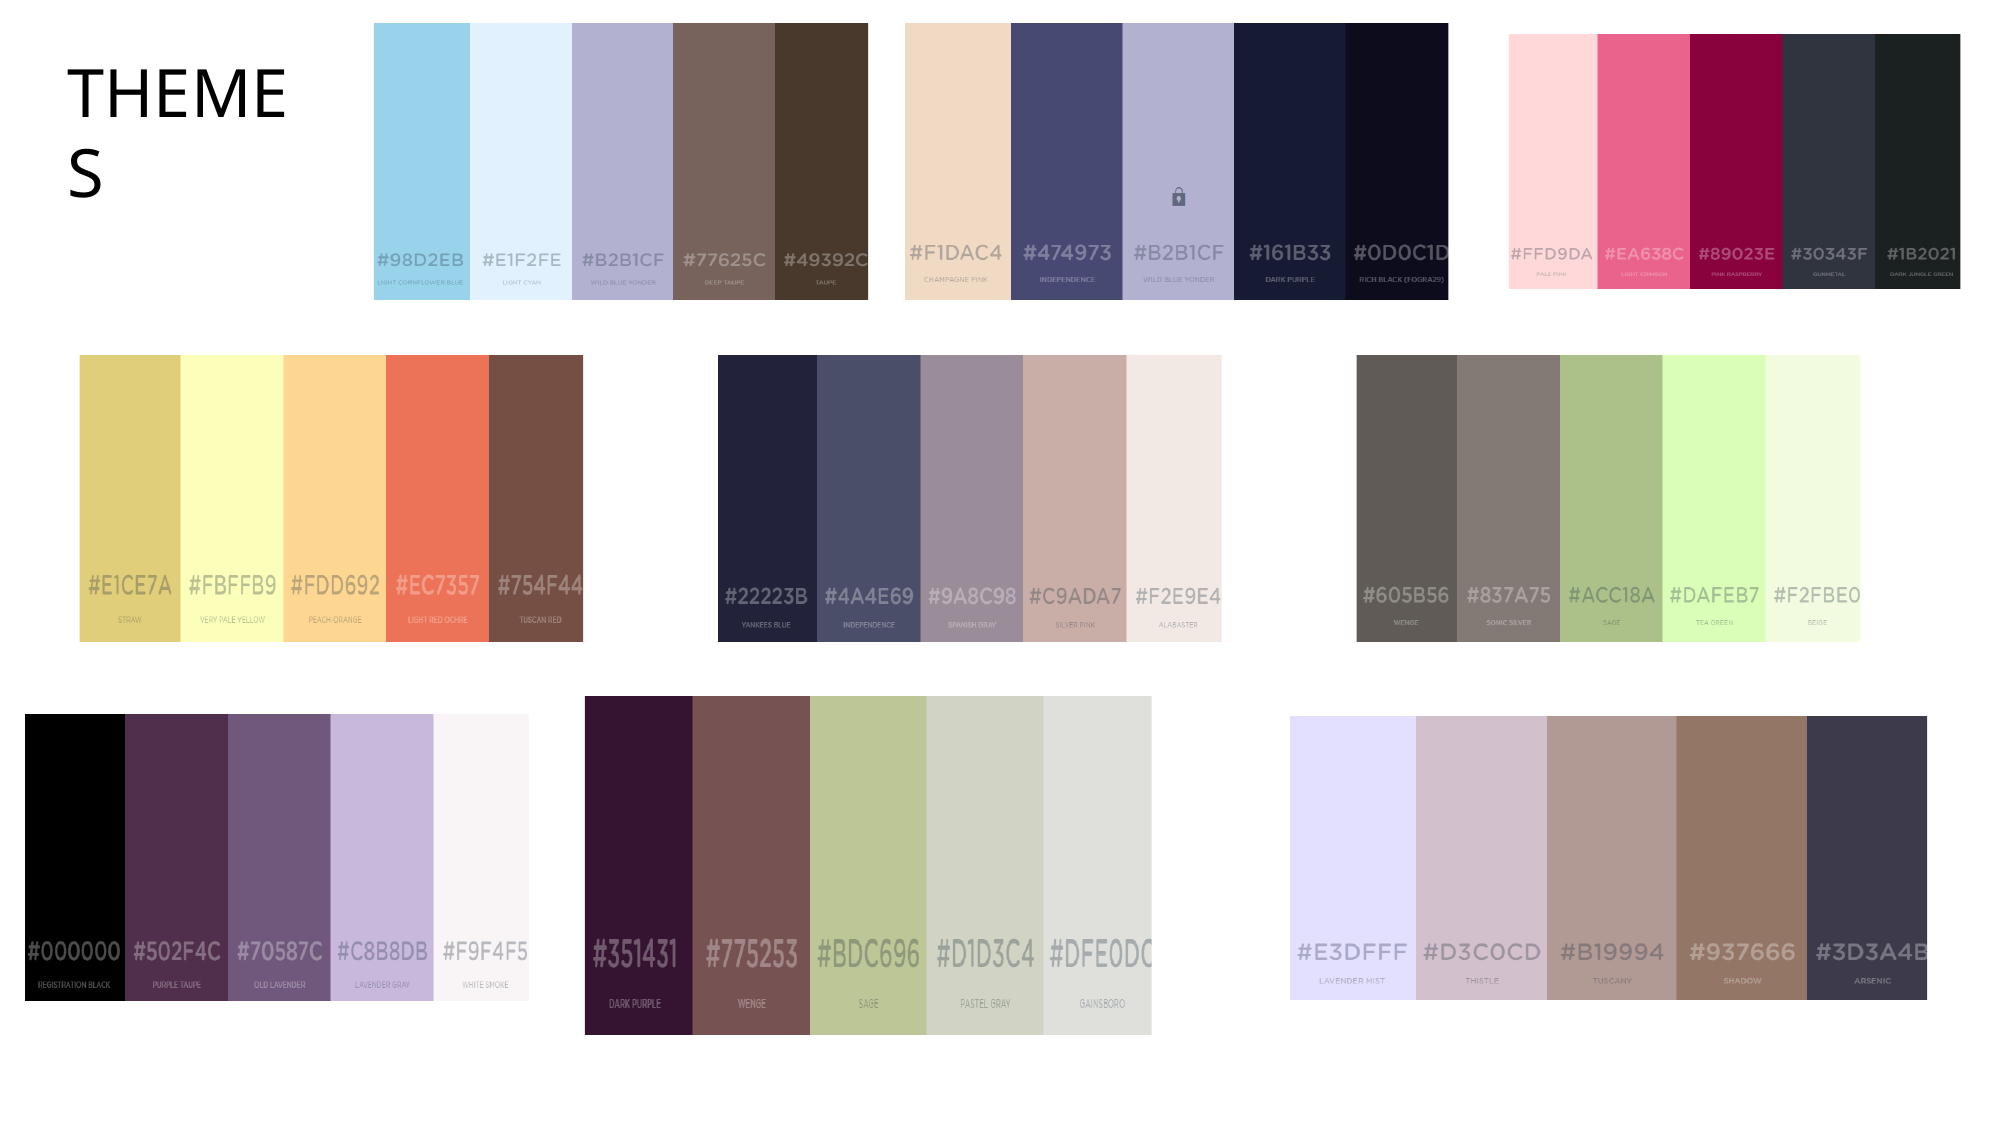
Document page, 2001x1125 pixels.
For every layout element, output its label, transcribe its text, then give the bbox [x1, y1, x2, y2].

picture [1508, 34, 1961, 289]
picture [373, 23, 869, 300]
picture [1356, 355, 1861, 642]
picture [24, 714, 529, 1001]
text_box THEMES [52, 43, 337, 218]
picture [1289, 716, 1928, 1000]
picture [718, 355, 1222, 642]
picture [79, 355, 584, 642]
picture [905, 23, 1449, 300]
picture [584, 696, 1152, 1035]
